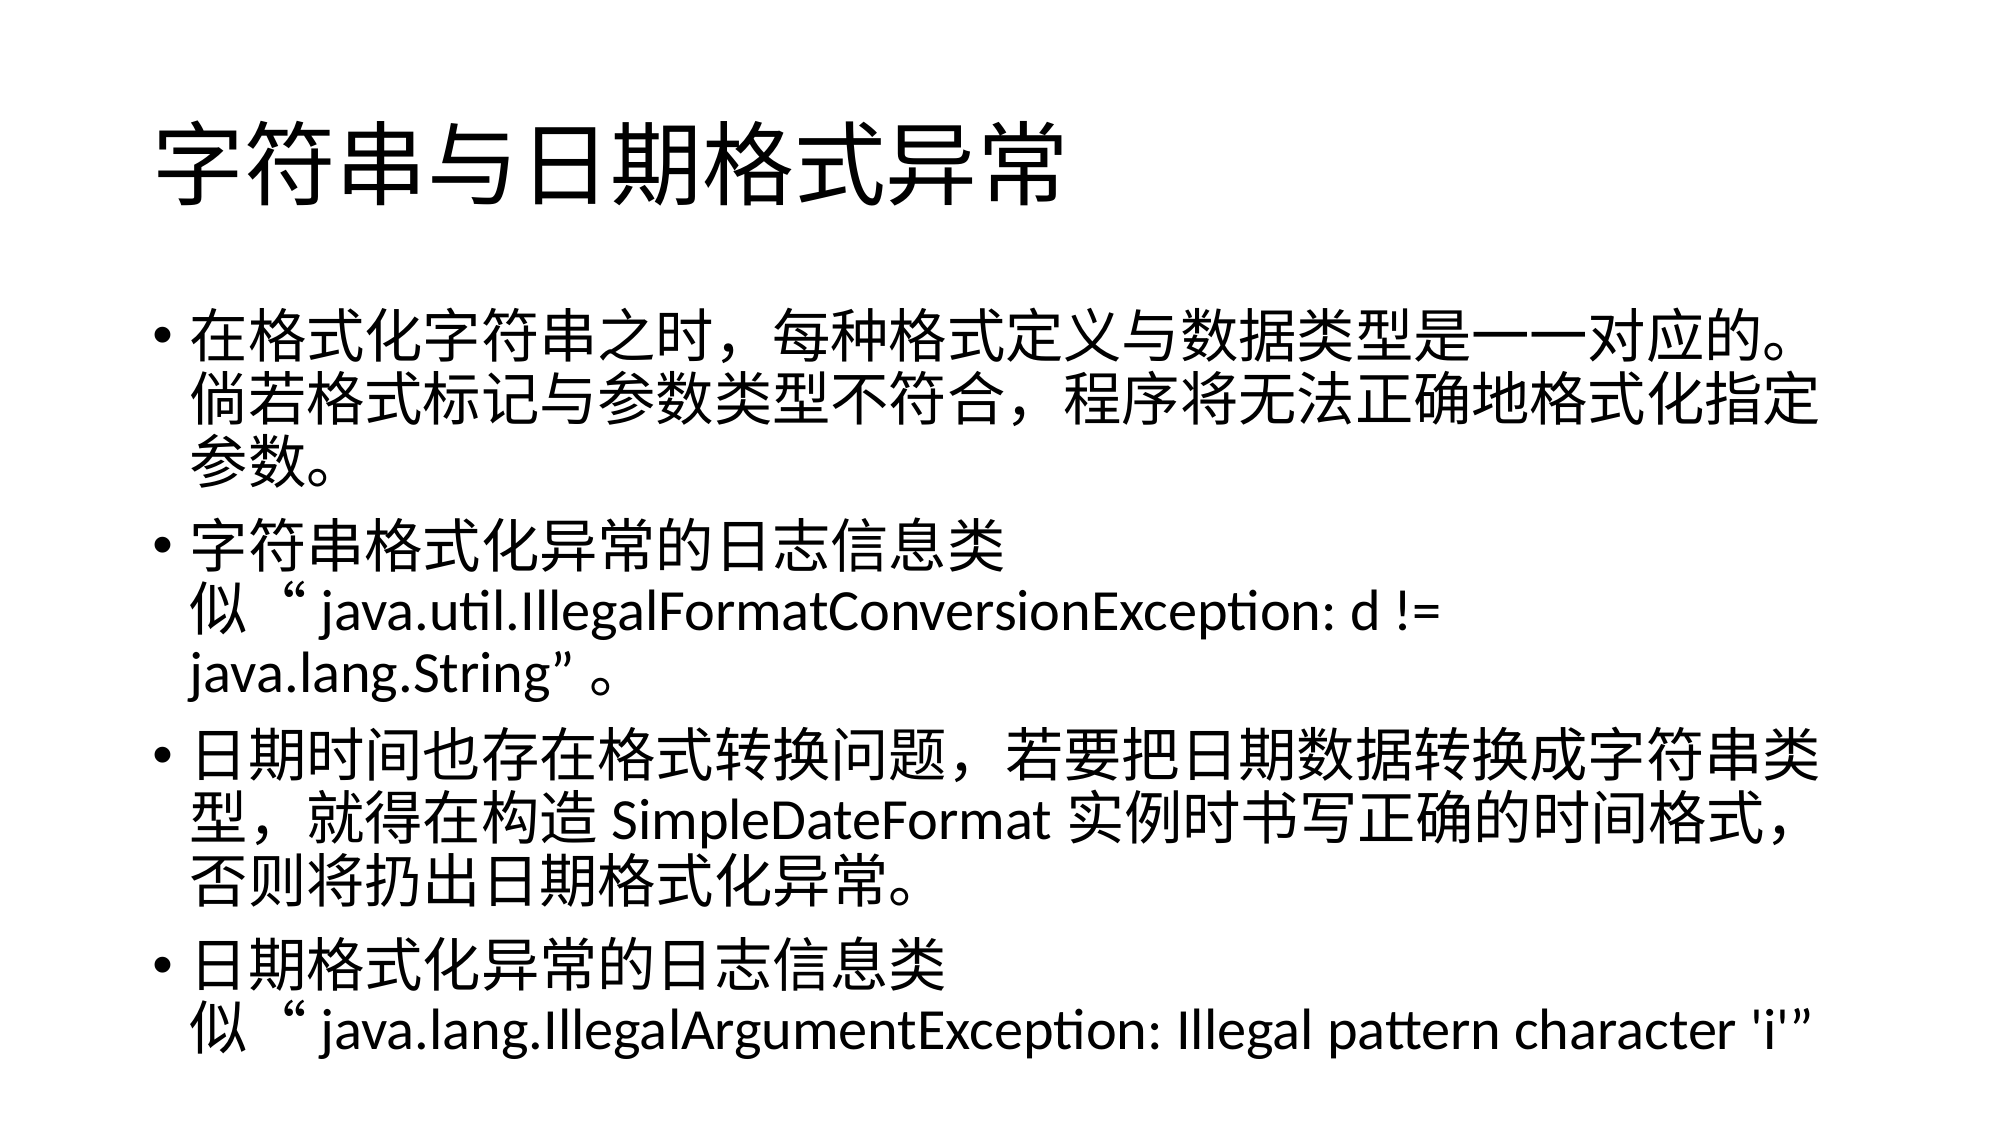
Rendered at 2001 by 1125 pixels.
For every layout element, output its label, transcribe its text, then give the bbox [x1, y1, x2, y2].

title 字符串与日期格式异常 [137, 59, 1863, 278]
list 在格式化字符串之时，每种格式定义与数据类型是一一对应的。倘若格式标记与参数类型不符合，程序将无法正确地格式化指定参数。 字符串格式化异常的日志信息类似“java.util.IllegalFormatConversionException: d != java.lang.String”。 日期时间也存在格式转换问题，若要把日期数据转换成字符串类型，就得在构造SimpleDateFormat实例时书写正确的时间格式，否则将扔出日期格式化异常。 日期格式化异常的日志信息类似“java.lang.IllegalArgumentException: Illegal pattern character 'i'” [137, 299, 1863, 1014]
